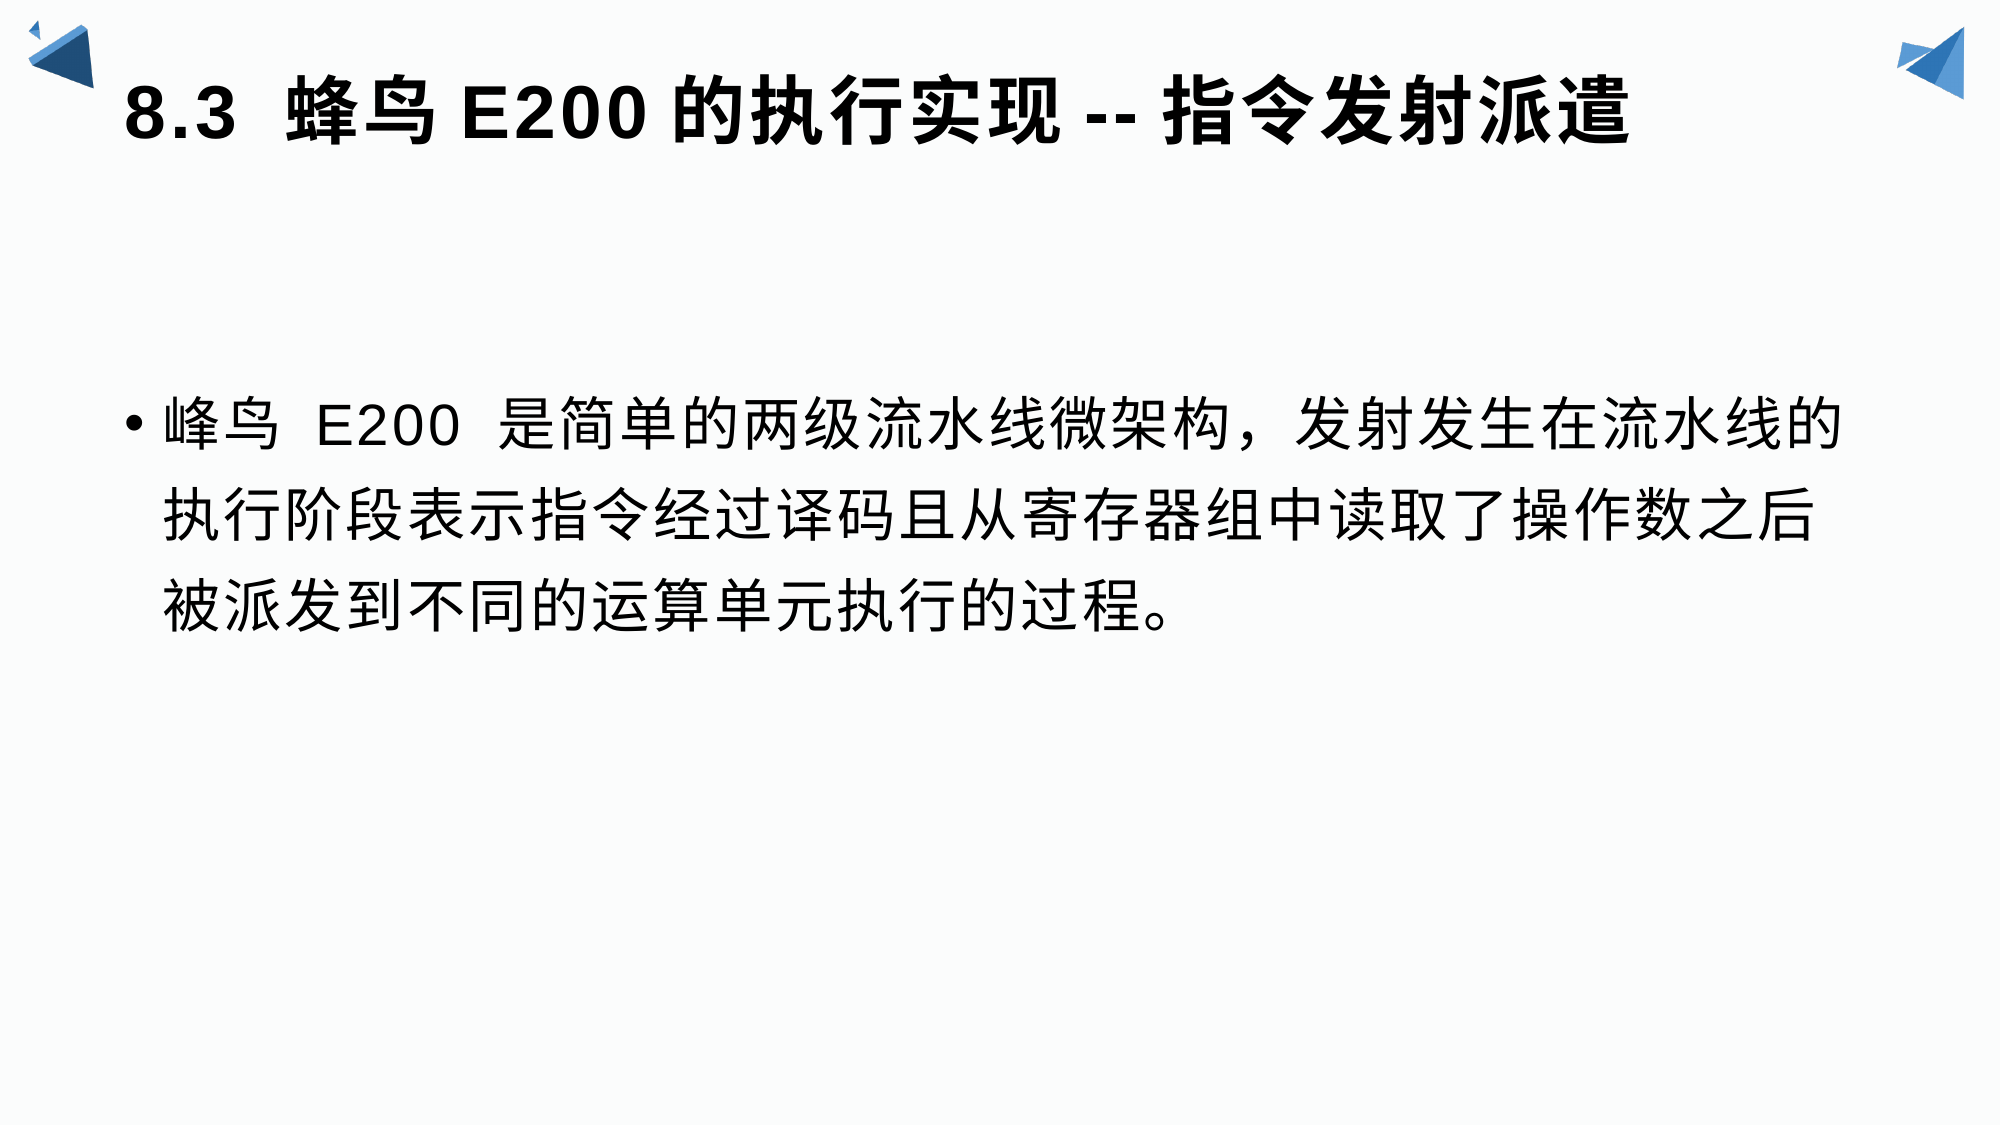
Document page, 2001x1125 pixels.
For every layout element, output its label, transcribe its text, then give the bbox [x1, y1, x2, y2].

list 峰鸟 E200 是简单的两级流水线微架构，发射发生在流水线的执行阶段表示指令经过译码且从寄存器组中读取了操作数之后被派发到不同的运算单元执行的过程。 [109, 156, 1891, 1041]
title 8.3 蜂鸟E200的执行实现--指令发射派遣 [109, 72, 1891, 146]
picture [1881, 0, 2000, 112]
picture [0, 0, 119, 113]
